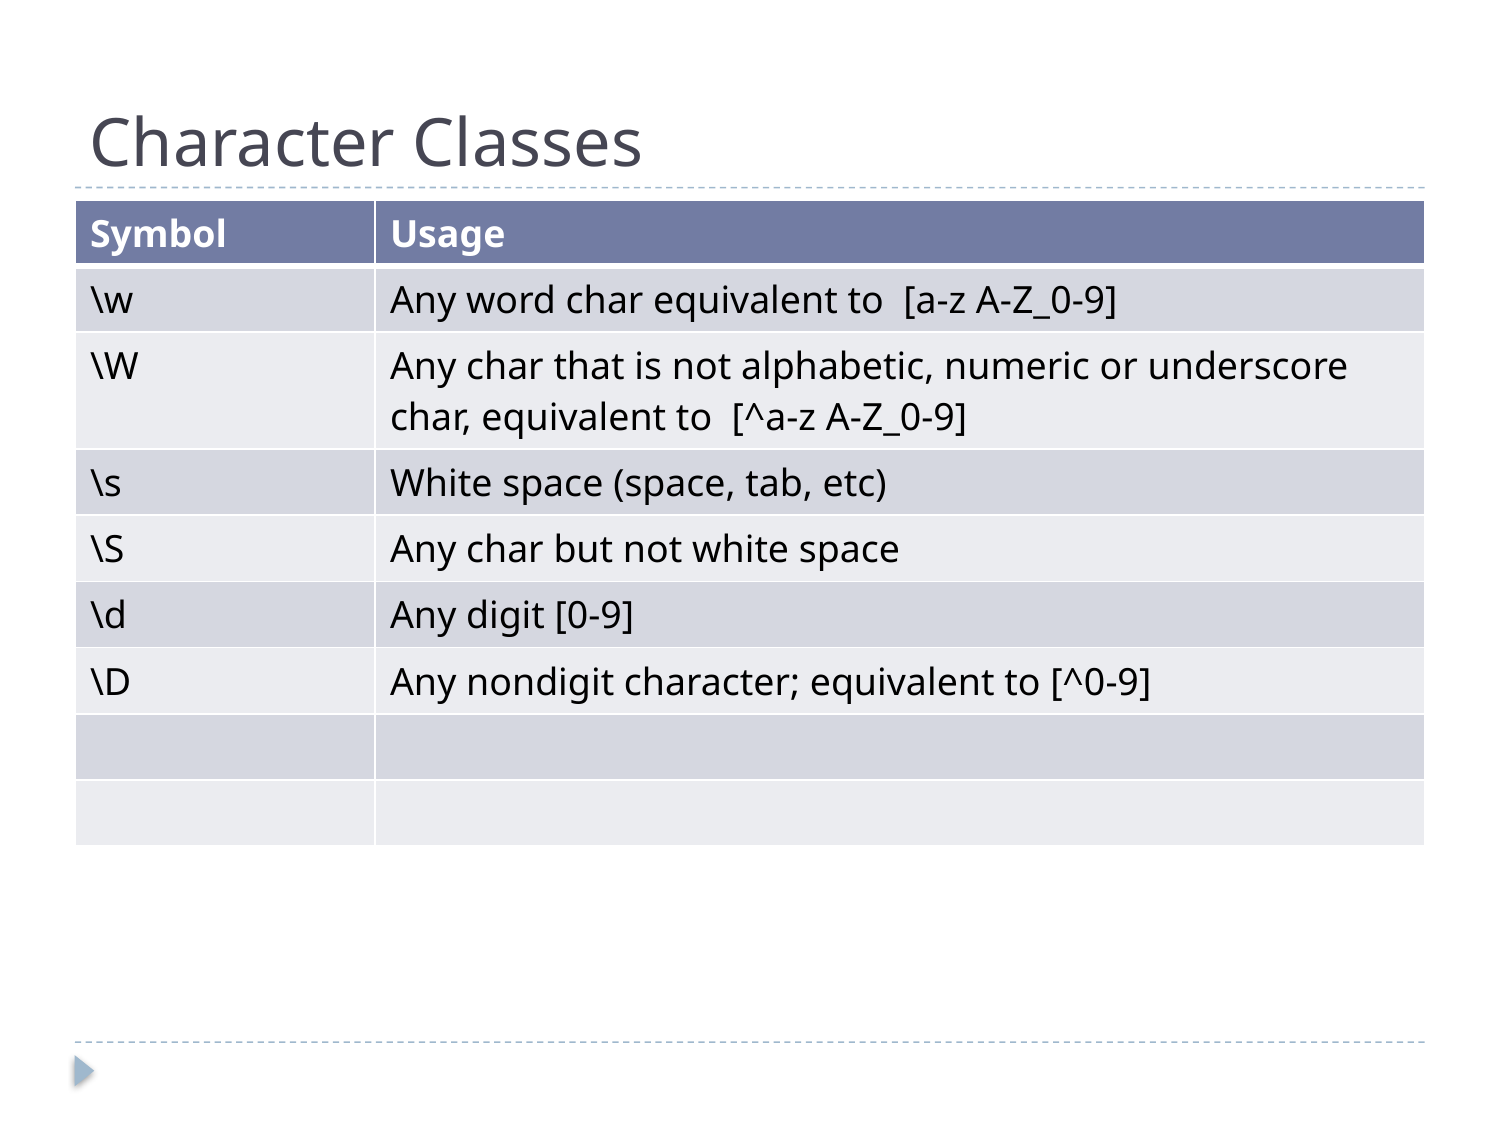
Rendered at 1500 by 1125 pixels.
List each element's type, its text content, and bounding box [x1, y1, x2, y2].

table_cell [376, 781, 1424, 845]
table_cell \D [76, 648, 374, 713]
table_cell Any char that is not alphabetic, numeric or underscore char, equivalent to [^a-z A-Z_0-9] [376, 333, 1424, 448]
table_cell \s [76, 450, 374, 514]
table_cell [376, 715, 1424, 779]
title Character Classes [75, 24, 1425, 188]
table_cell \w [76, 269, 374, 331]
table_cell White space (space, tab, etc) [376, 450, 1424, 514]
table_cell Any char but not white space [376, 516, 1424, 581]
table_cell [76, 781, 374, 845]
table_cell \S [76, 516, 374, 581]
table_cell \W [76, 333, 374, 448]
table_cell \d [76, 582, 374, 647]
table_cell [76, 715, 374, 779]
table_header Symbol [76, 201, 374, 263]
table_cell Any digit [0-9] [376, 582, 1424, 647]
table_cell Any nondigit character; equivalent to [^0-9] [376, 648, 1424, 713]
table_cell Any word char equivalent to [a-z A-Z_0-9] [376, 269, 1424, 331]
table_header Usage [376, 201, 1424, 263]
